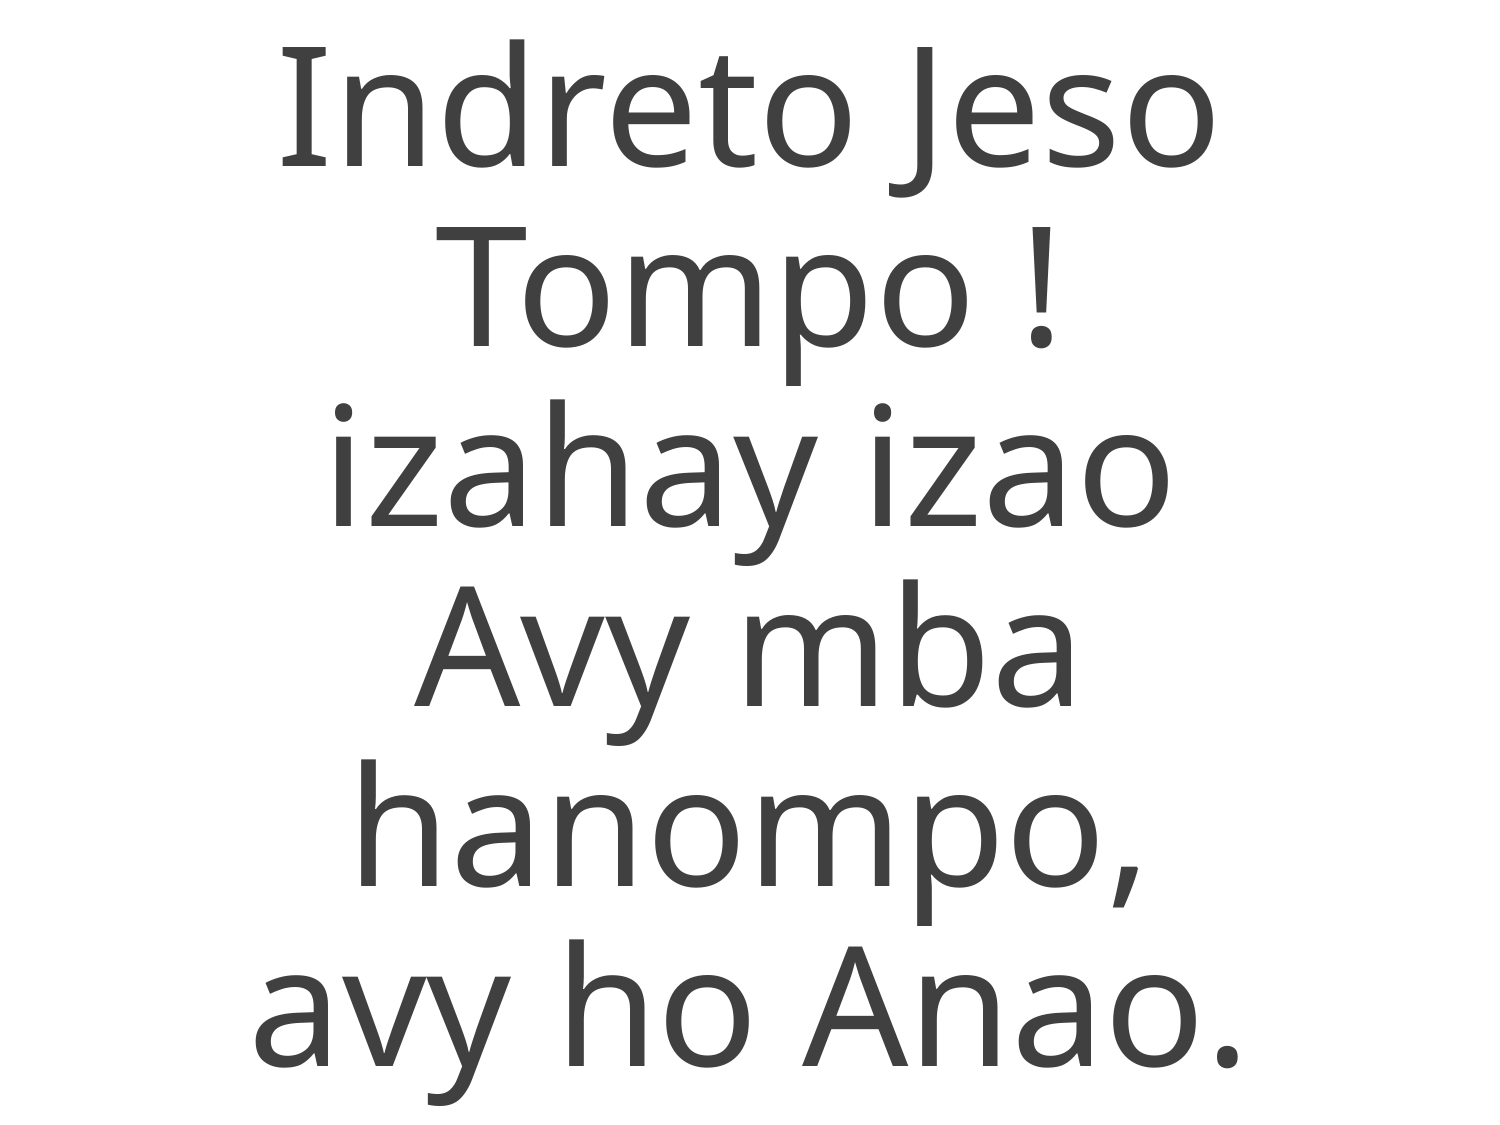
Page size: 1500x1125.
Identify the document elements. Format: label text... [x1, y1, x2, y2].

title Indreto Jeso Tompo ! izahay izao Avy mba hanompo, avy ho Anao. [0, 453, 1500, 672]
